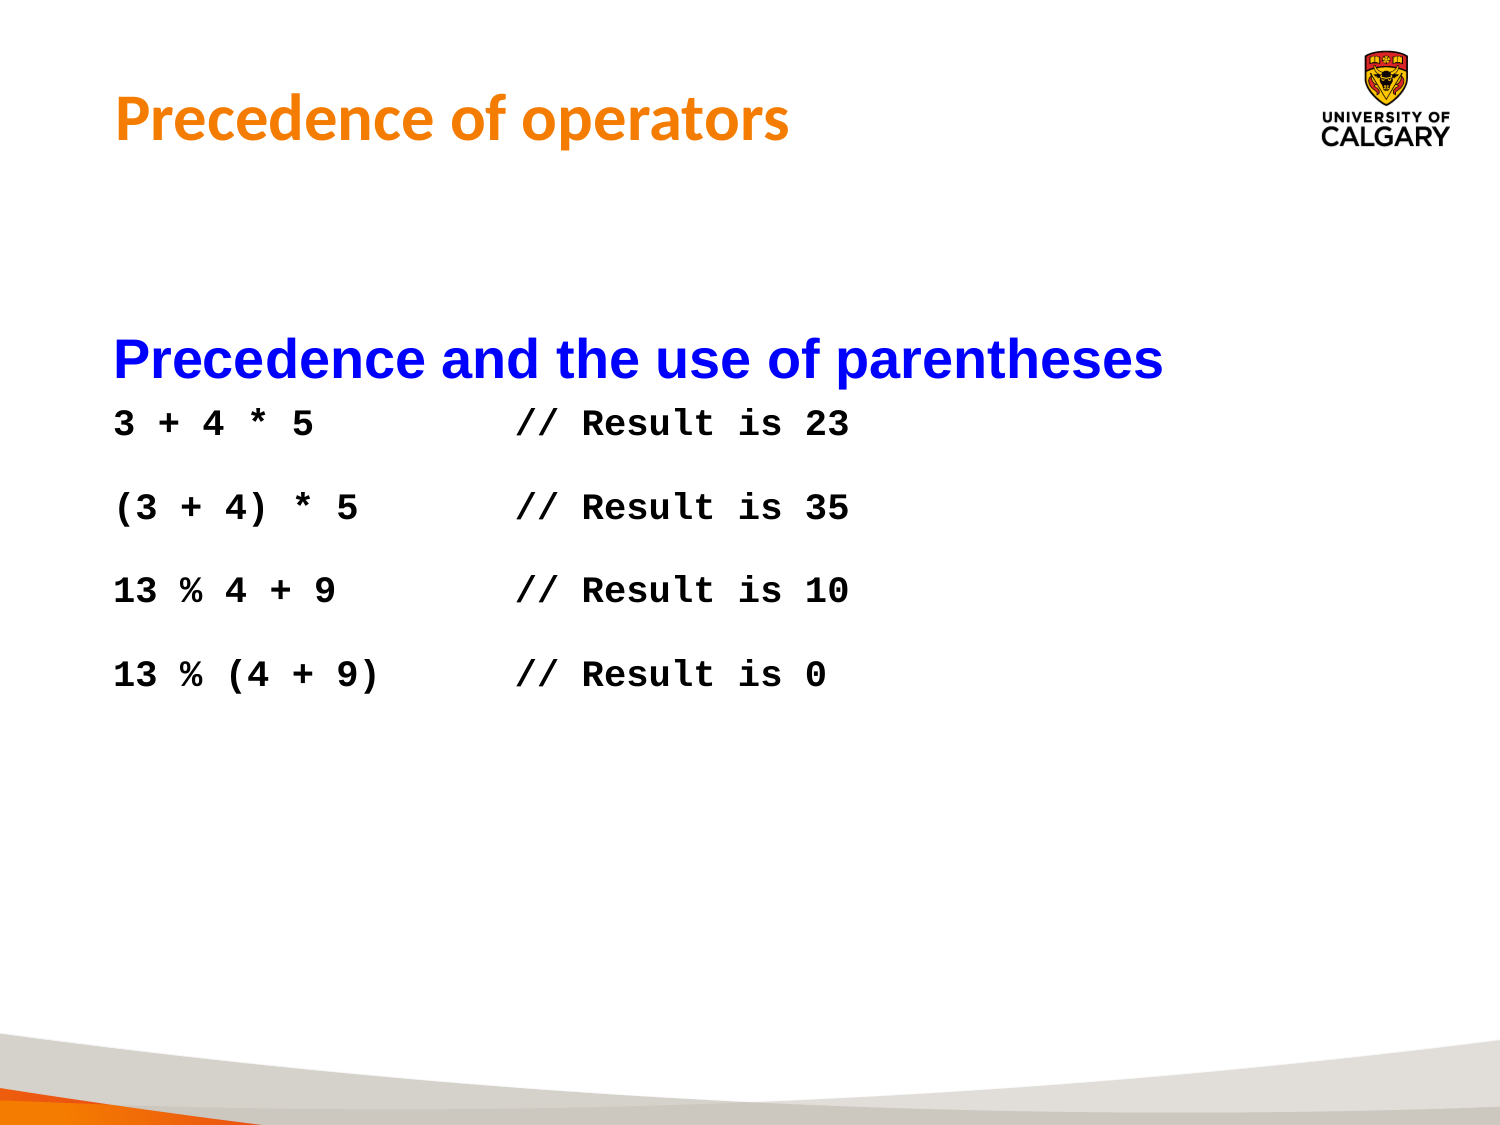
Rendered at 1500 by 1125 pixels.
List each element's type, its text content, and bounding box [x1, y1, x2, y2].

title Precedence of operators [100, 37, 1438, 200]
picture [0, 0, 1500, 1125]
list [112, 324, 1453, 725]
